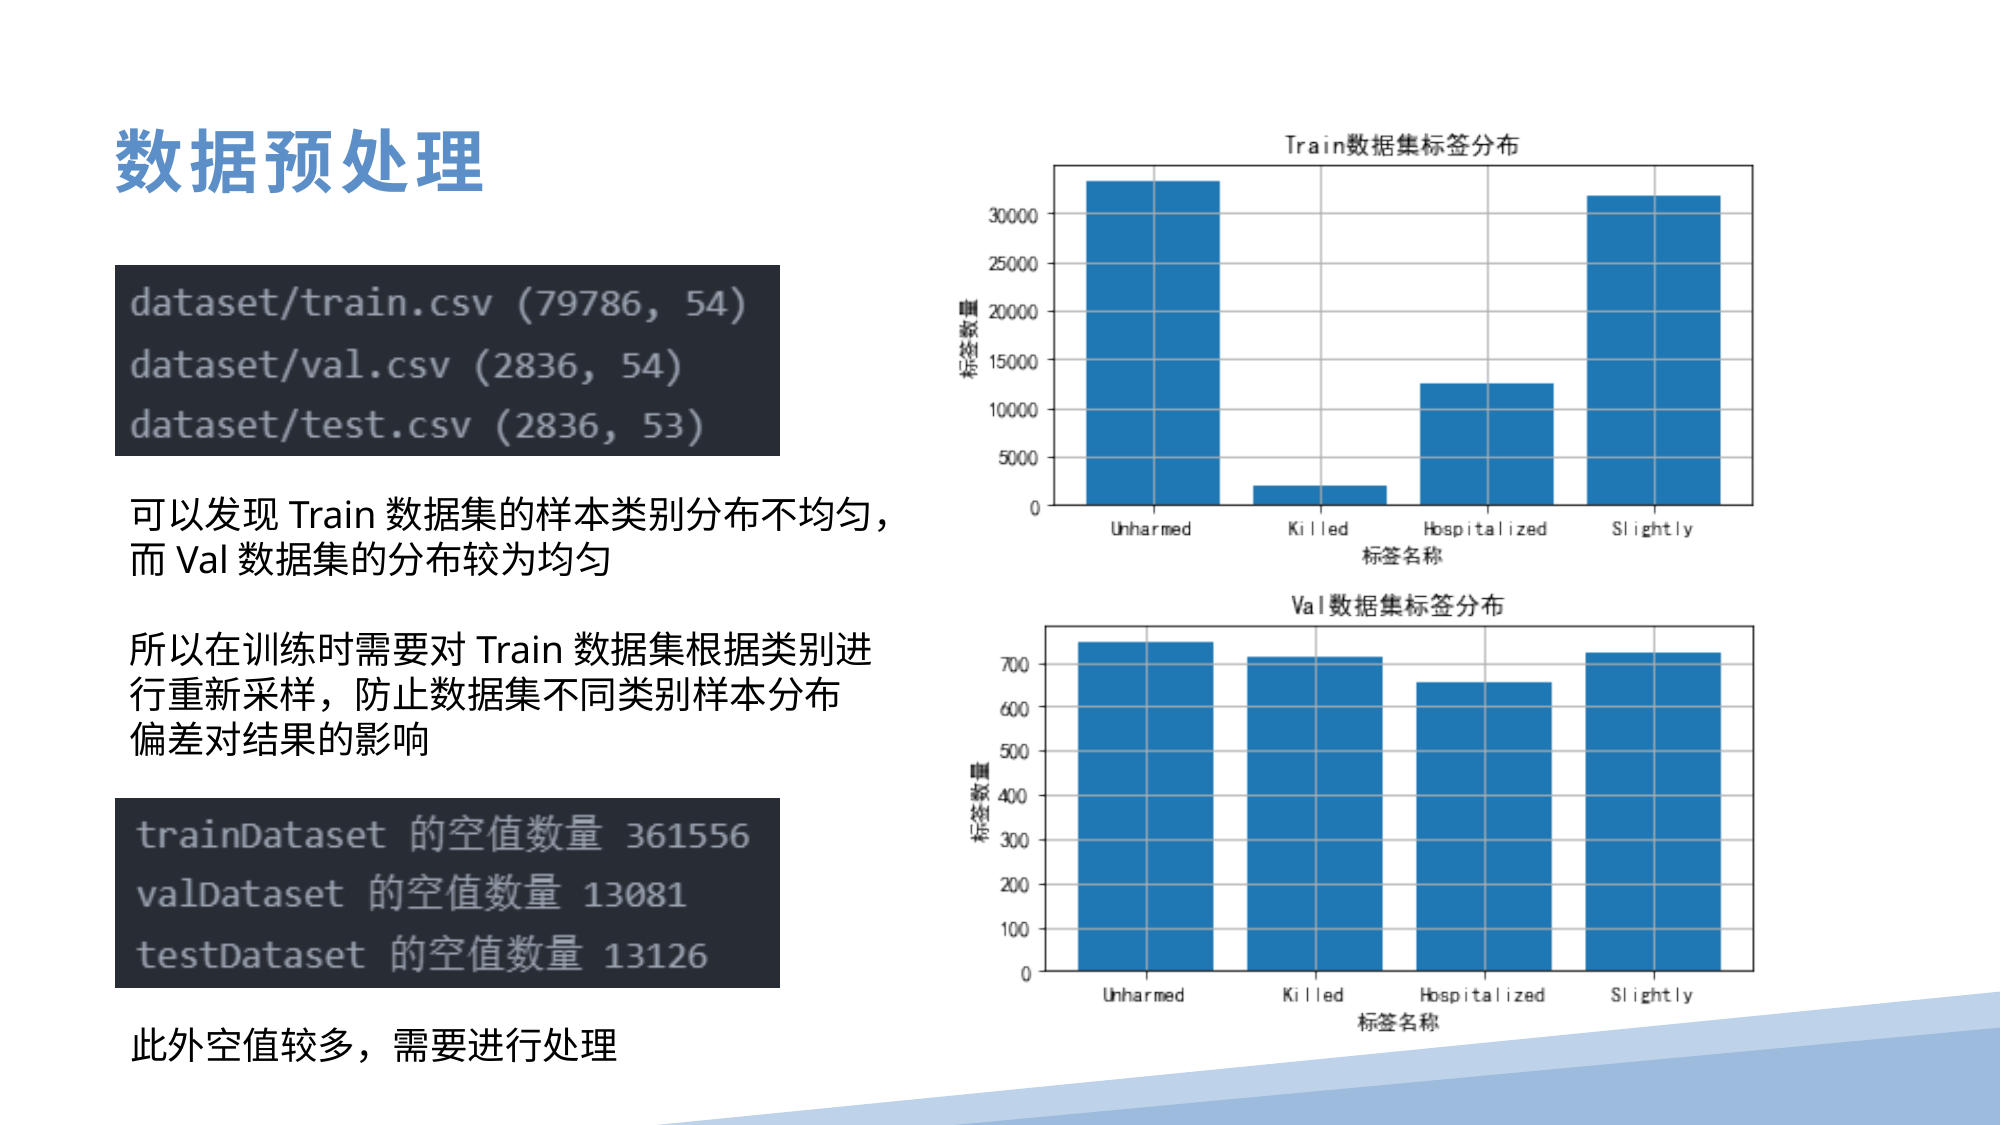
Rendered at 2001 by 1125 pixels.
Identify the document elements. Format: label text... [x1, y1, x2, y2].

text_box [656, 991, 2000, 1125]
picture [115, 798, 780, 988]
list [115, 265, 780, 456]
picture [945, 119, 1768, 1047]
text_box 此外空值较多，需要进行处理 [115, 1015, 633, 1075]
text_box 可以发现Train数据集的样本类别分布不均匀，而Val数据集的分布较为均匀 所以在训练时需要对Train数据集根据类别进行重新采样，防止数据集不同类别样本分布偏差对结果的影响 [115, 483, 895, 768]
title 数据预处理 [99, 99, 1900, 216]
